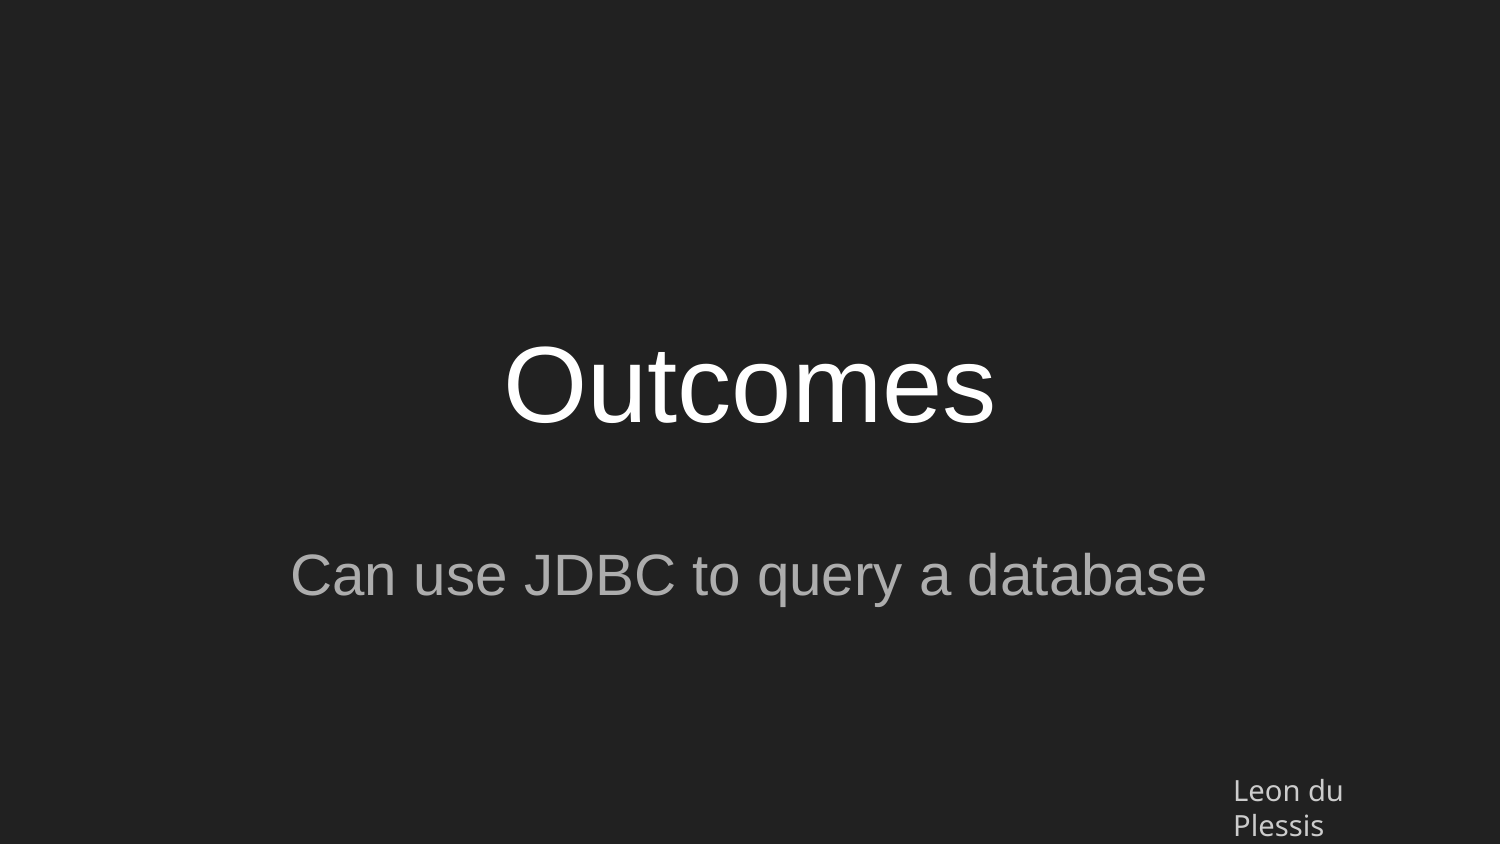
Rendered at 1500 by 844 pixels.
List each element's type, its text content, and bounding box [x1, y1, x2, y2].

text_box Leon du Plessis [1218, 757, 1448, 793]
subtitle Can use JDBC to query a database [83, 522, 1417, 738]
title Outcomes [51, 122, 1449, 459]
